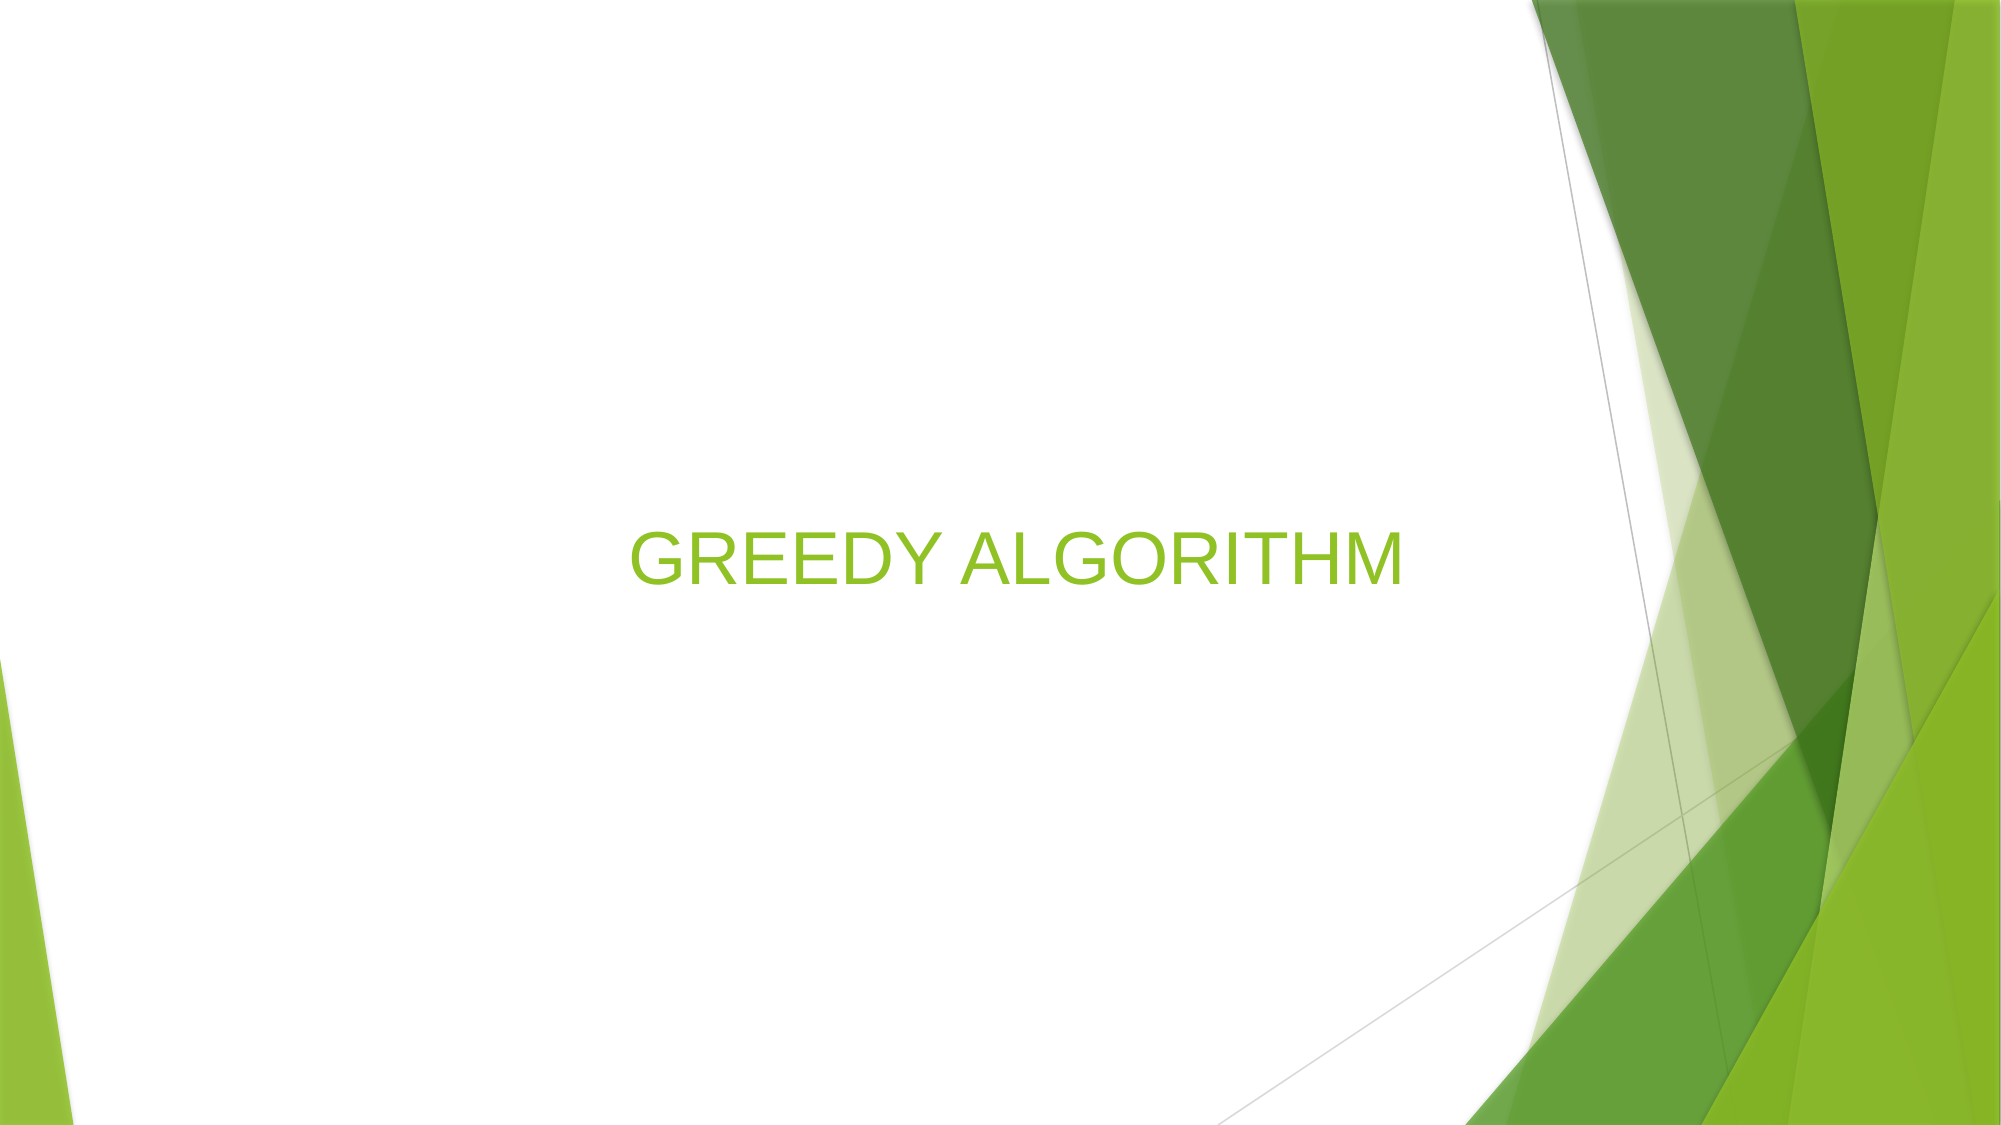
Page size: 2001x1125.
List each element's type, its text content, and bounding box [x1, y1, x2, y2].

title GREEDY ALGORITHM [571, 501, 2000, 719]
